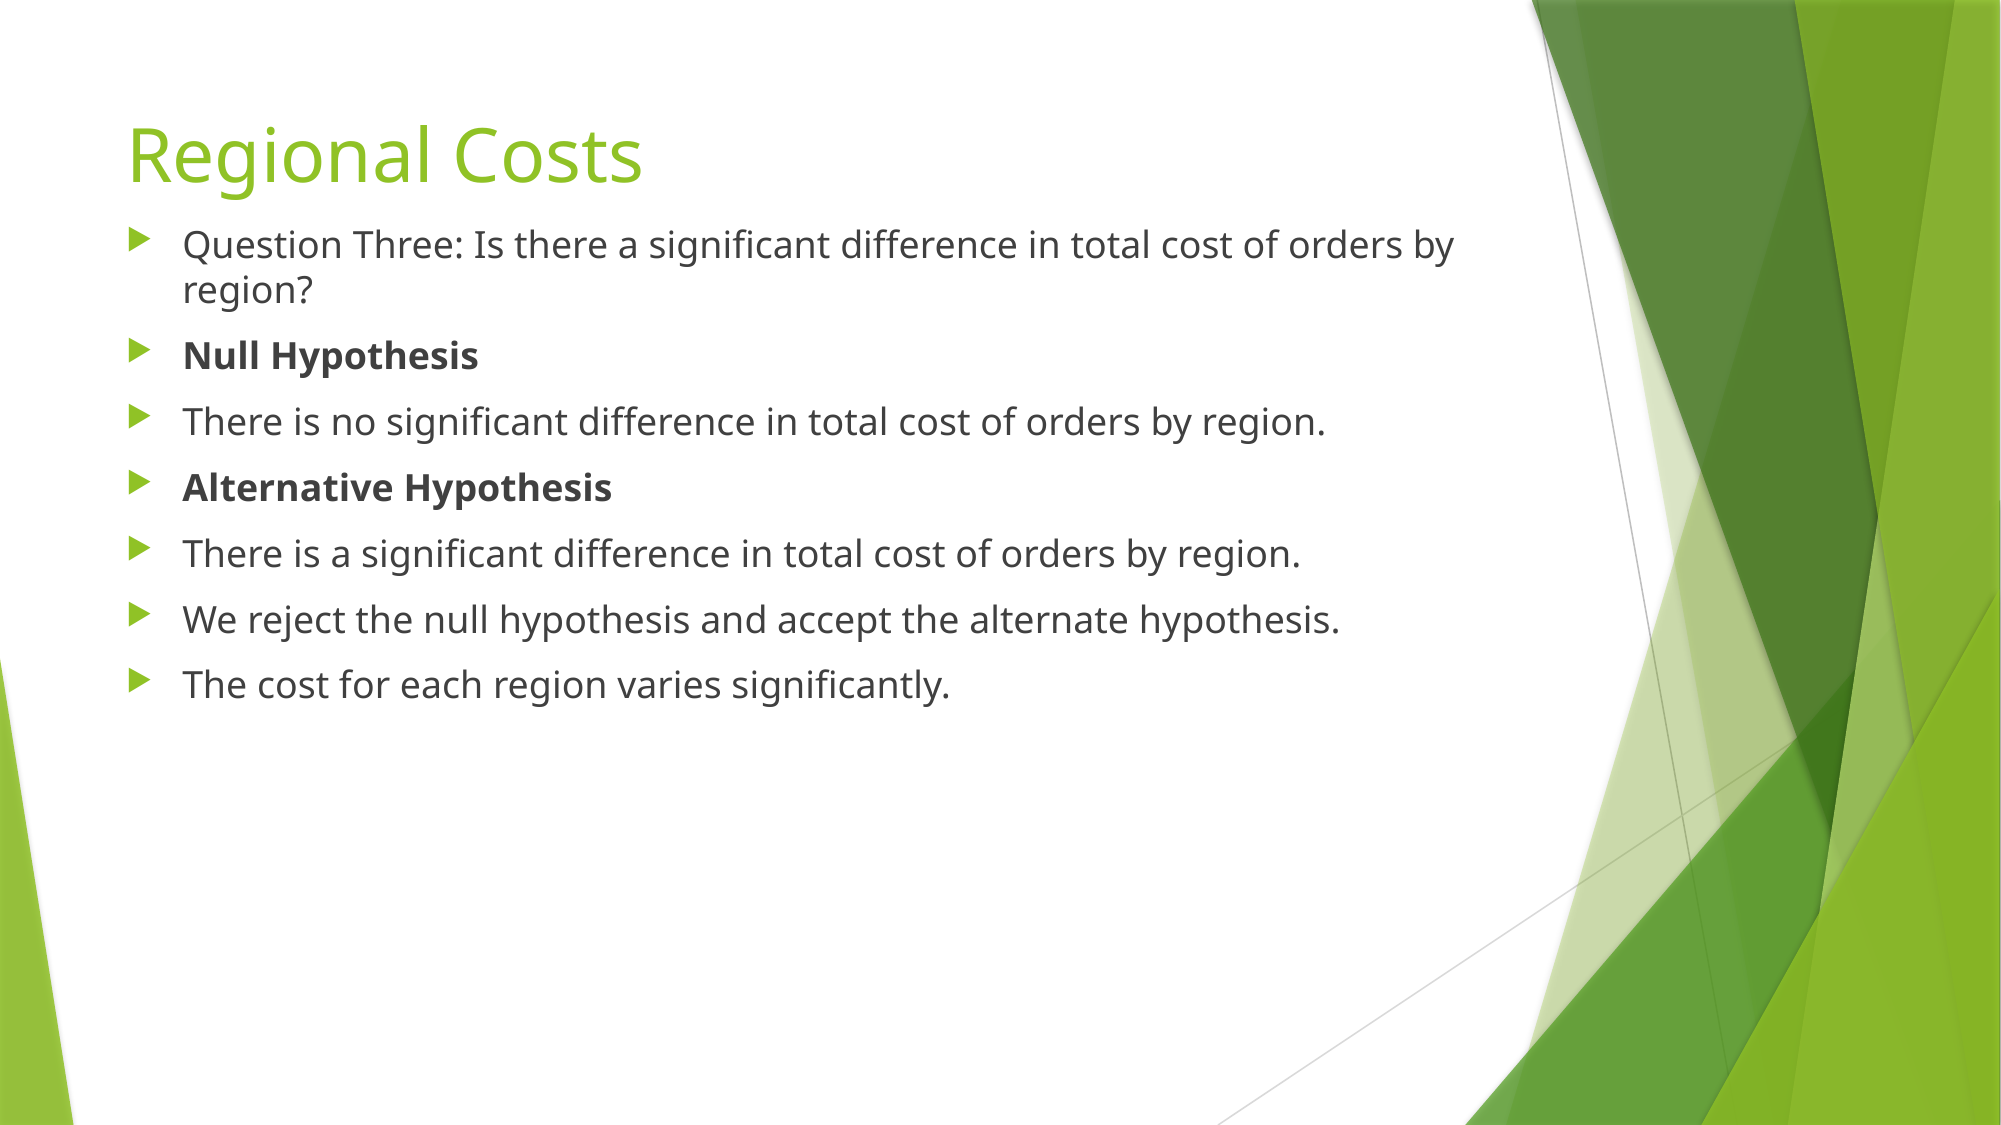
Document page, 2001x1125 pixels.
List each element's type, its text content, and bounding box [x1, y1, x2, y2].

list Question Three: Is there a significant difference in total cost of orders by region? Null Hypothesis There is no significant difference in total cost of orders by region. Alternative Hypothesis There is a significant difference in total cost of orders by region. We reject the null hypothesis and accept the alternate hypothesis. The cost for each region varies significantly. [111, 213, 1522, 992]
title Regional Costs [111, 99, 1522, 213]
